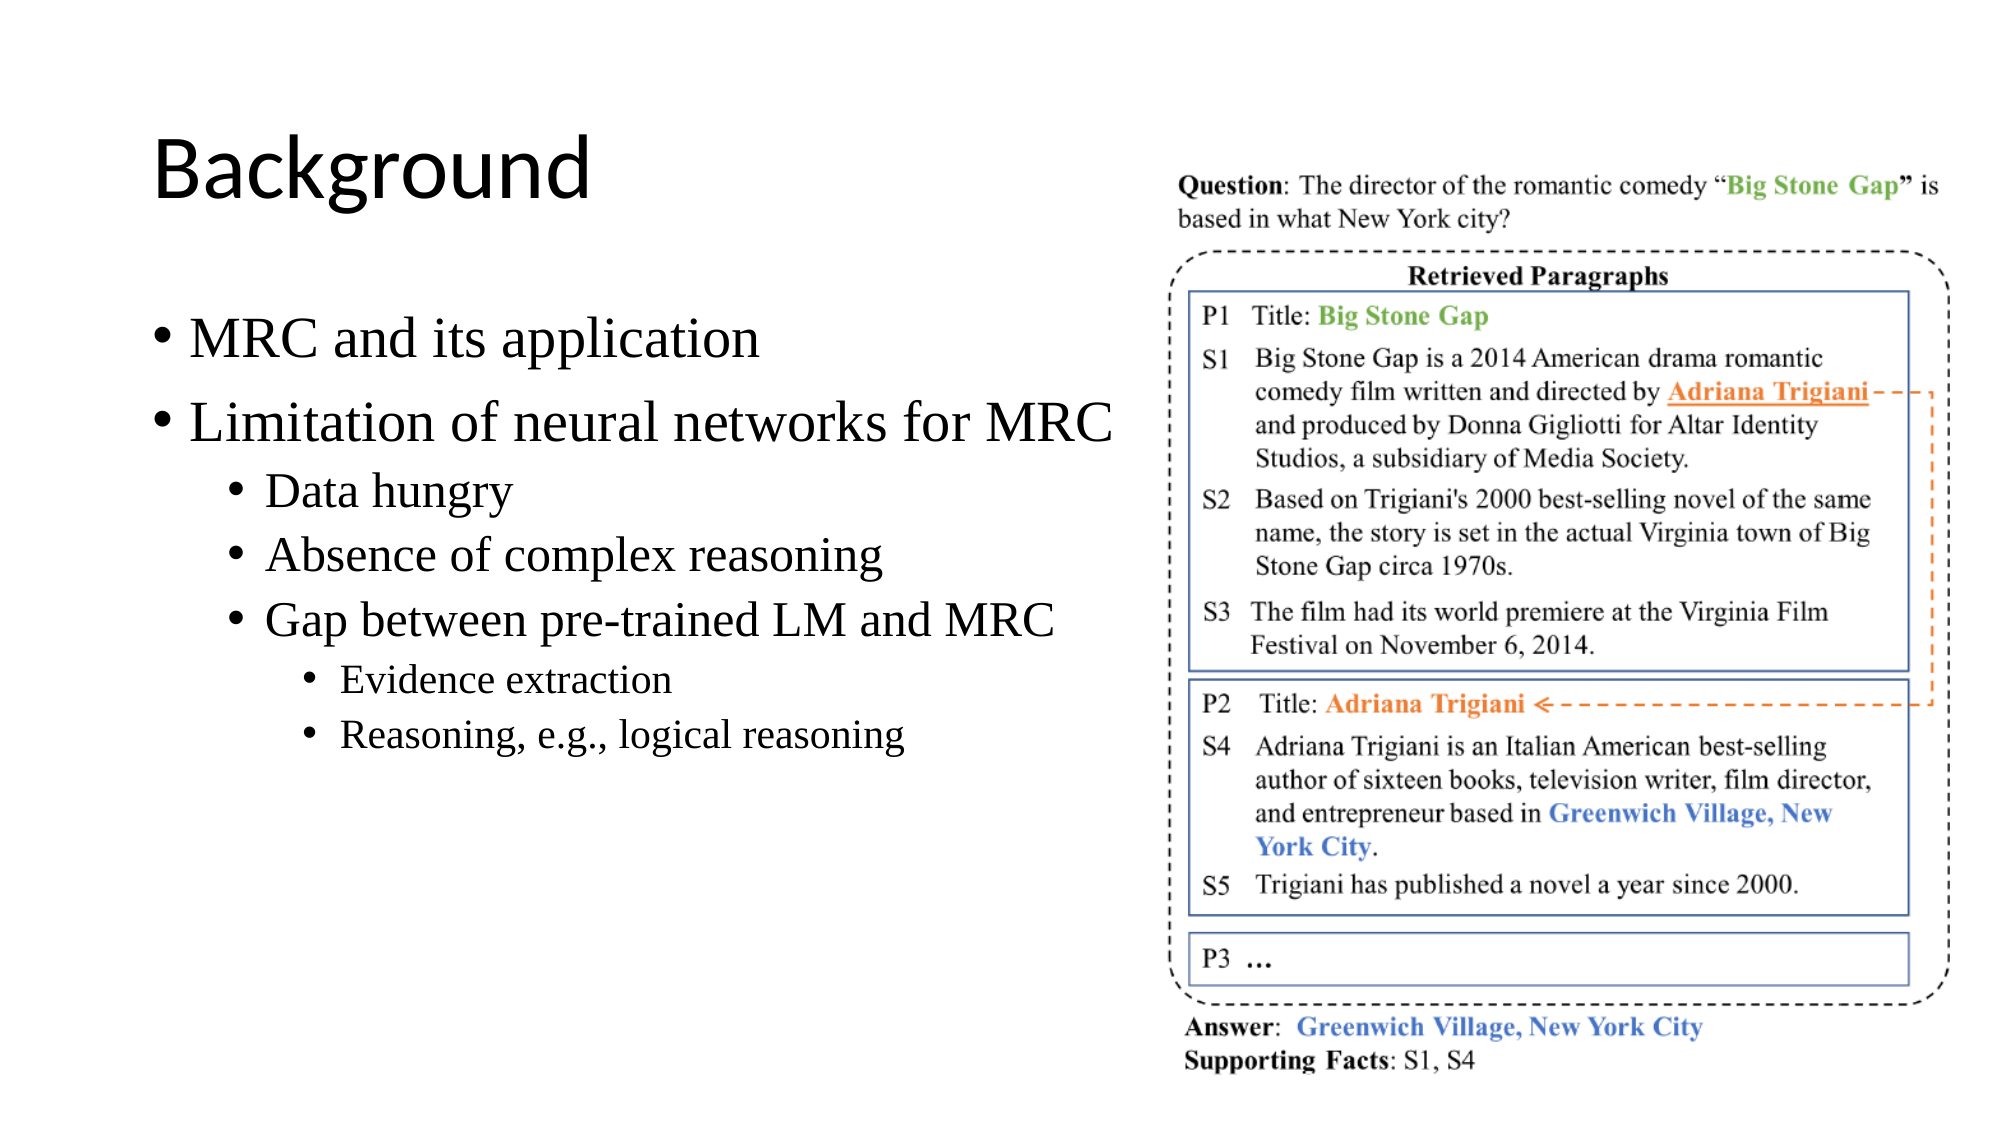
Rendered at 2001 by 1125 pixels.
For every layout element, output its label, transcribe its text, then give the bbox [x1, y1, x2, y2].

title Background [137, 59, 1863, 278]
list MRC and its application Limitation of neural networks for MRC Data hungry Absence of complex reasoning Gap between pre-trained LM and MRC Evidence extraction Reasoning, e.g., logical reasoning [137, 299, 1164, 1014]
picture [1164, 168, 1955, 1075]
